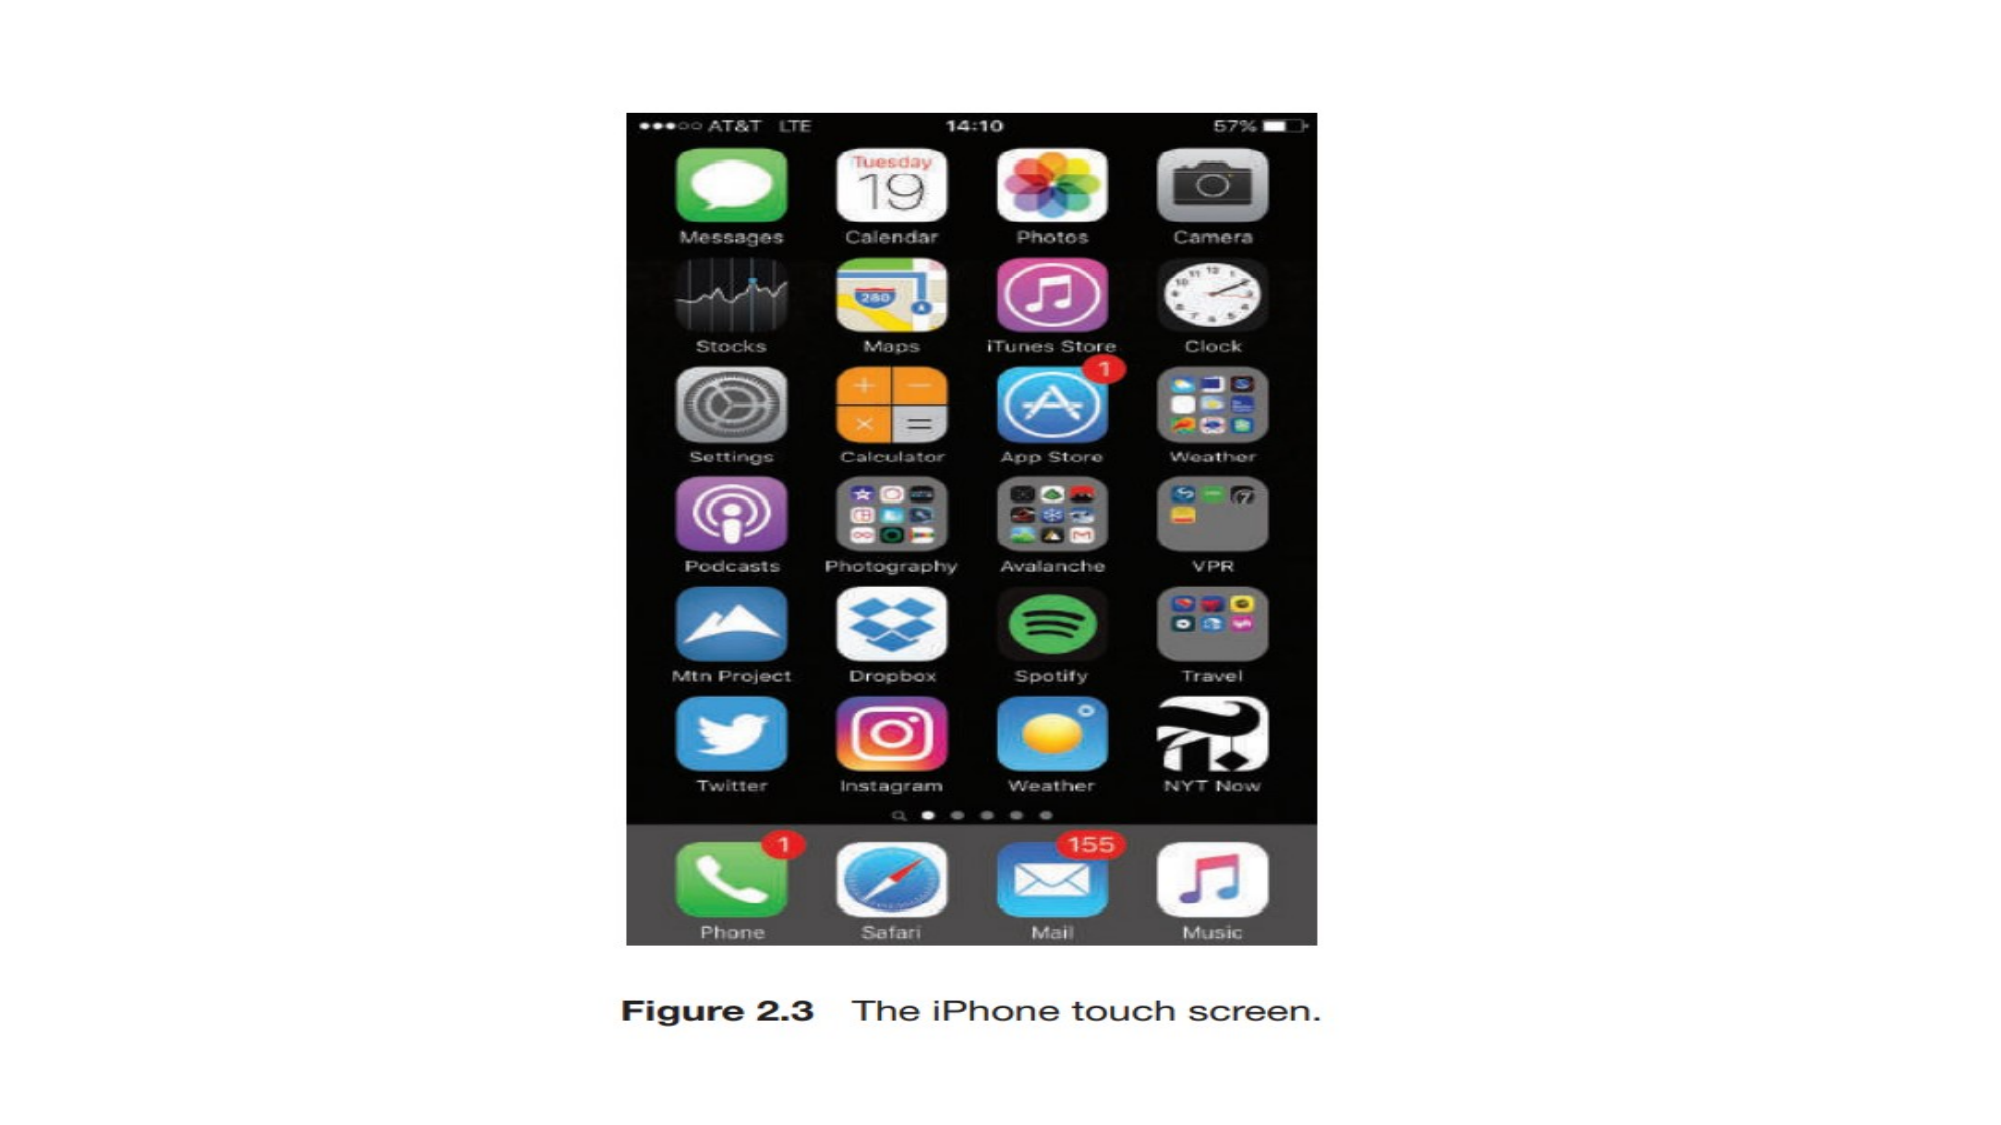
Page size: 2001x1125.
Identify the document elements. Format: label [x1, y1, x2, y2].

picture [539, 78, 1375, 1047]
